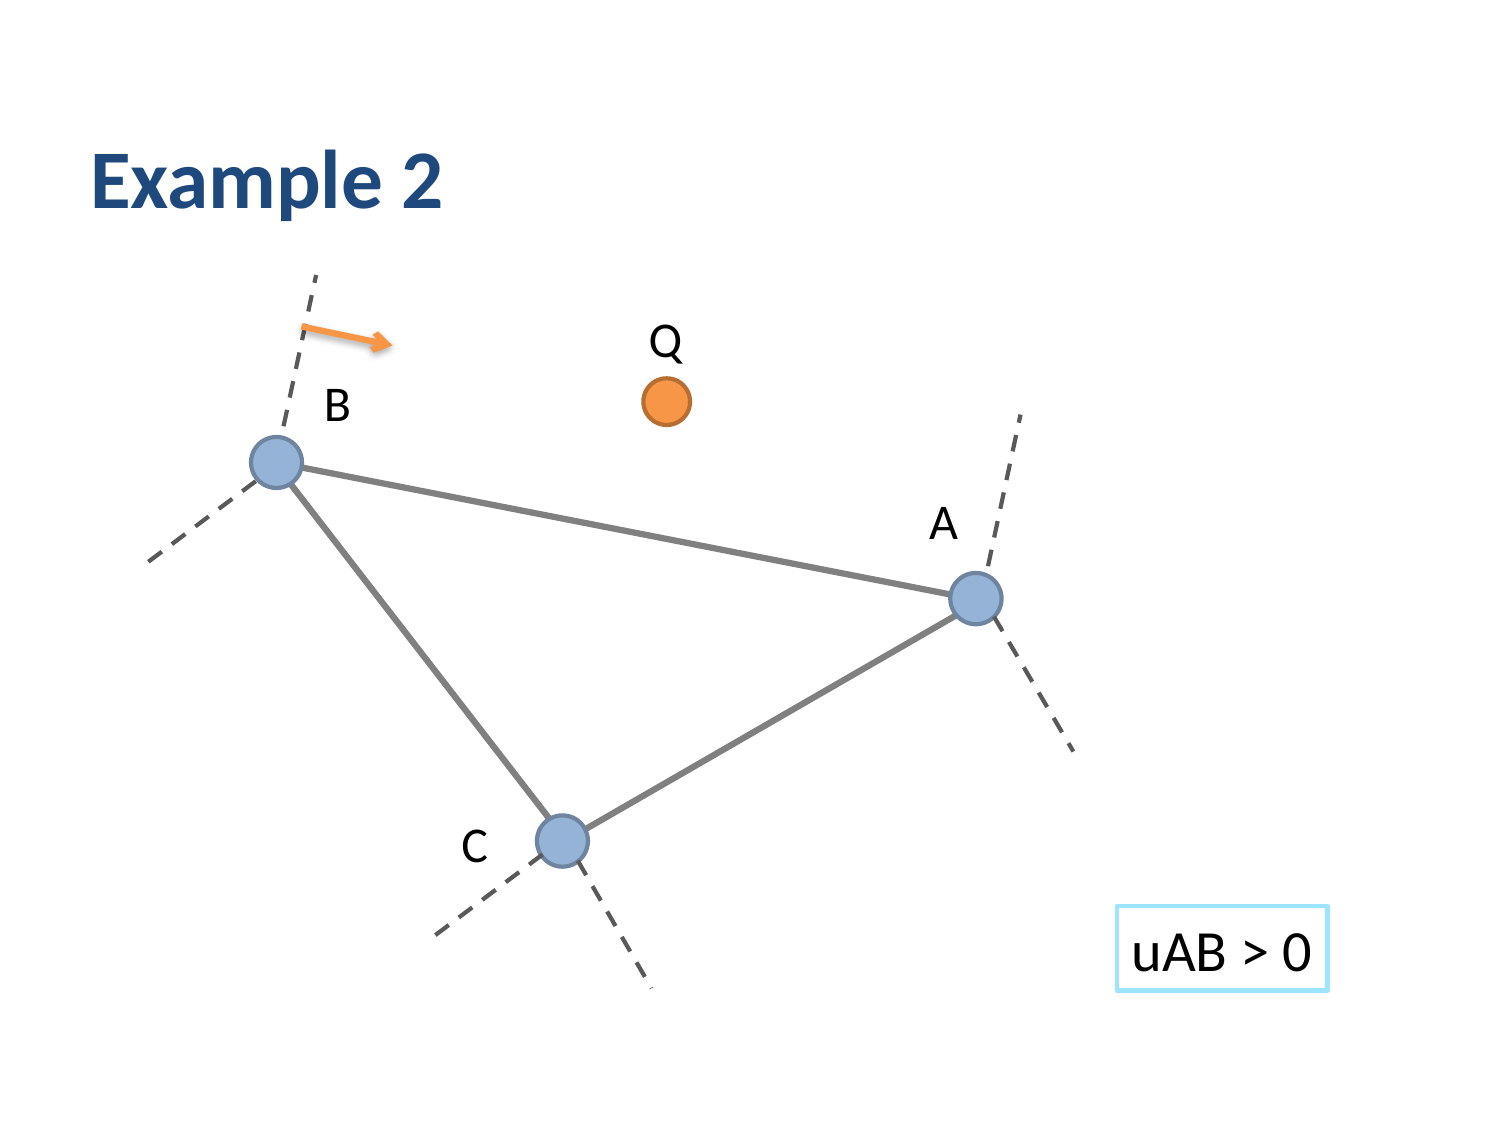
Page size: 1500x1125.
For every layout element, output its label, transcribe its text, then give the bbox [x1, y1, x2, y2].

text_box C [446, 804, 504, 852]
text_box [223, 334, 376, 368]
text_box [928, 473, 1081, 507]
text_box [248, 434, 305, 491]
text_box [301, 326, 393, 346]
title Example 2 [74, 19, 1313, 233]
text_box [534, 813, 591, 869]
text_box [641, 376, 693, 428]
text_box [550, 887, 679, 962]
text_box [435, 854, 543, 936]
text_box [948, 570, 1004, 627]
text_box A [914, 482, 974, 557]
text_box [148, 480, 257, 562]
text_box Q [633, 299, 698, 375]
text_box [965, 644, 1102, 725]
text_box B [309, 375, 367, 439]
text_box [290, 465, 956, 830]
text_box uAB > 0 [1115, 904, 1330, 993]
